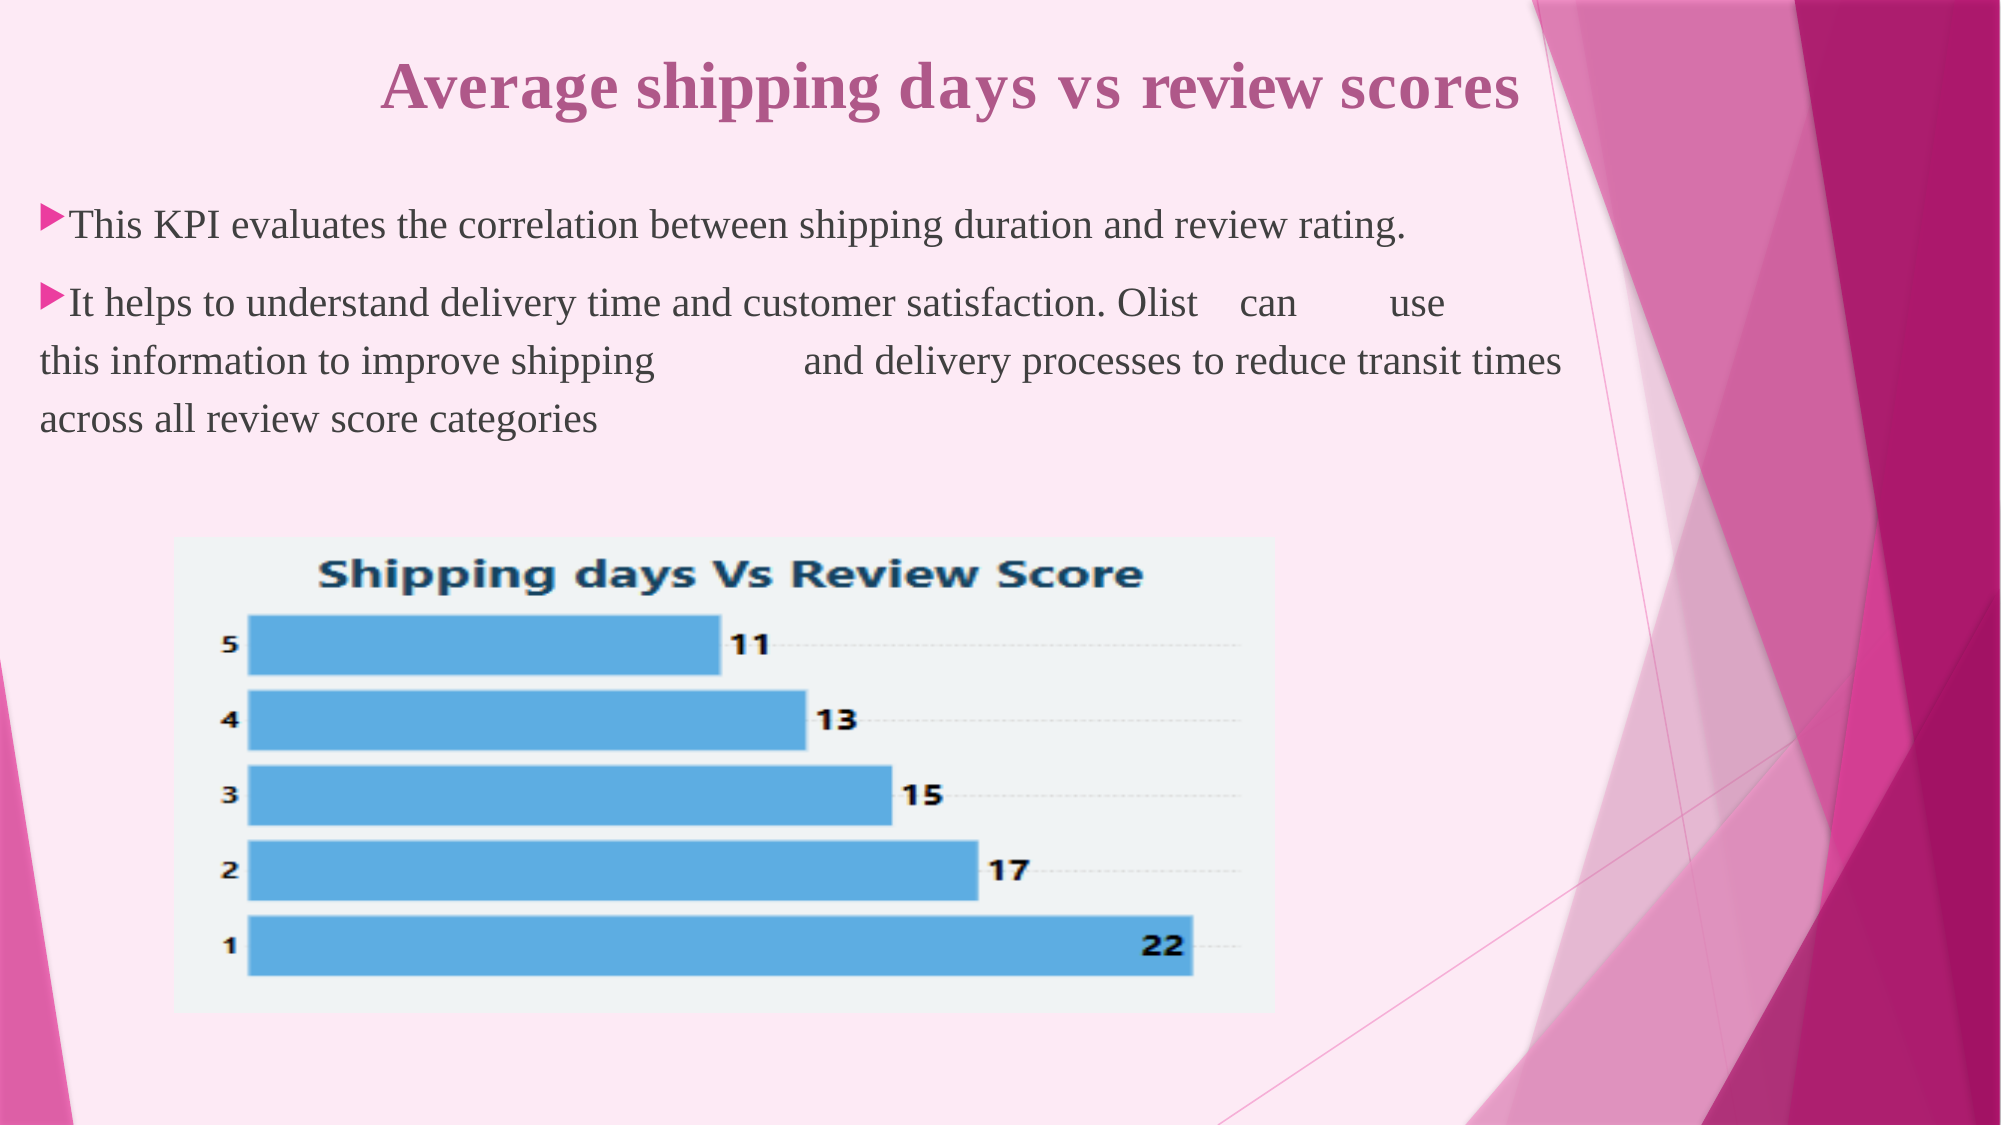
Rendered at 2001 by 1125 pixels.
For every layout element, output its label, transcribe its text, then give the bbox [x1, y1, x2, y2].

picture [174, 536, 1276, 1013]
list This KPI evaluates the correlation between shipping duration and review rating. It helps to understand delivery time and customer satisfaction. Olist can use this information to improve shipping and delivery processes to reduce transit times across all review score categories [37, 187, 1588, 828]
title Average shipping days vs review scores [150, 0, 1673, 230]
